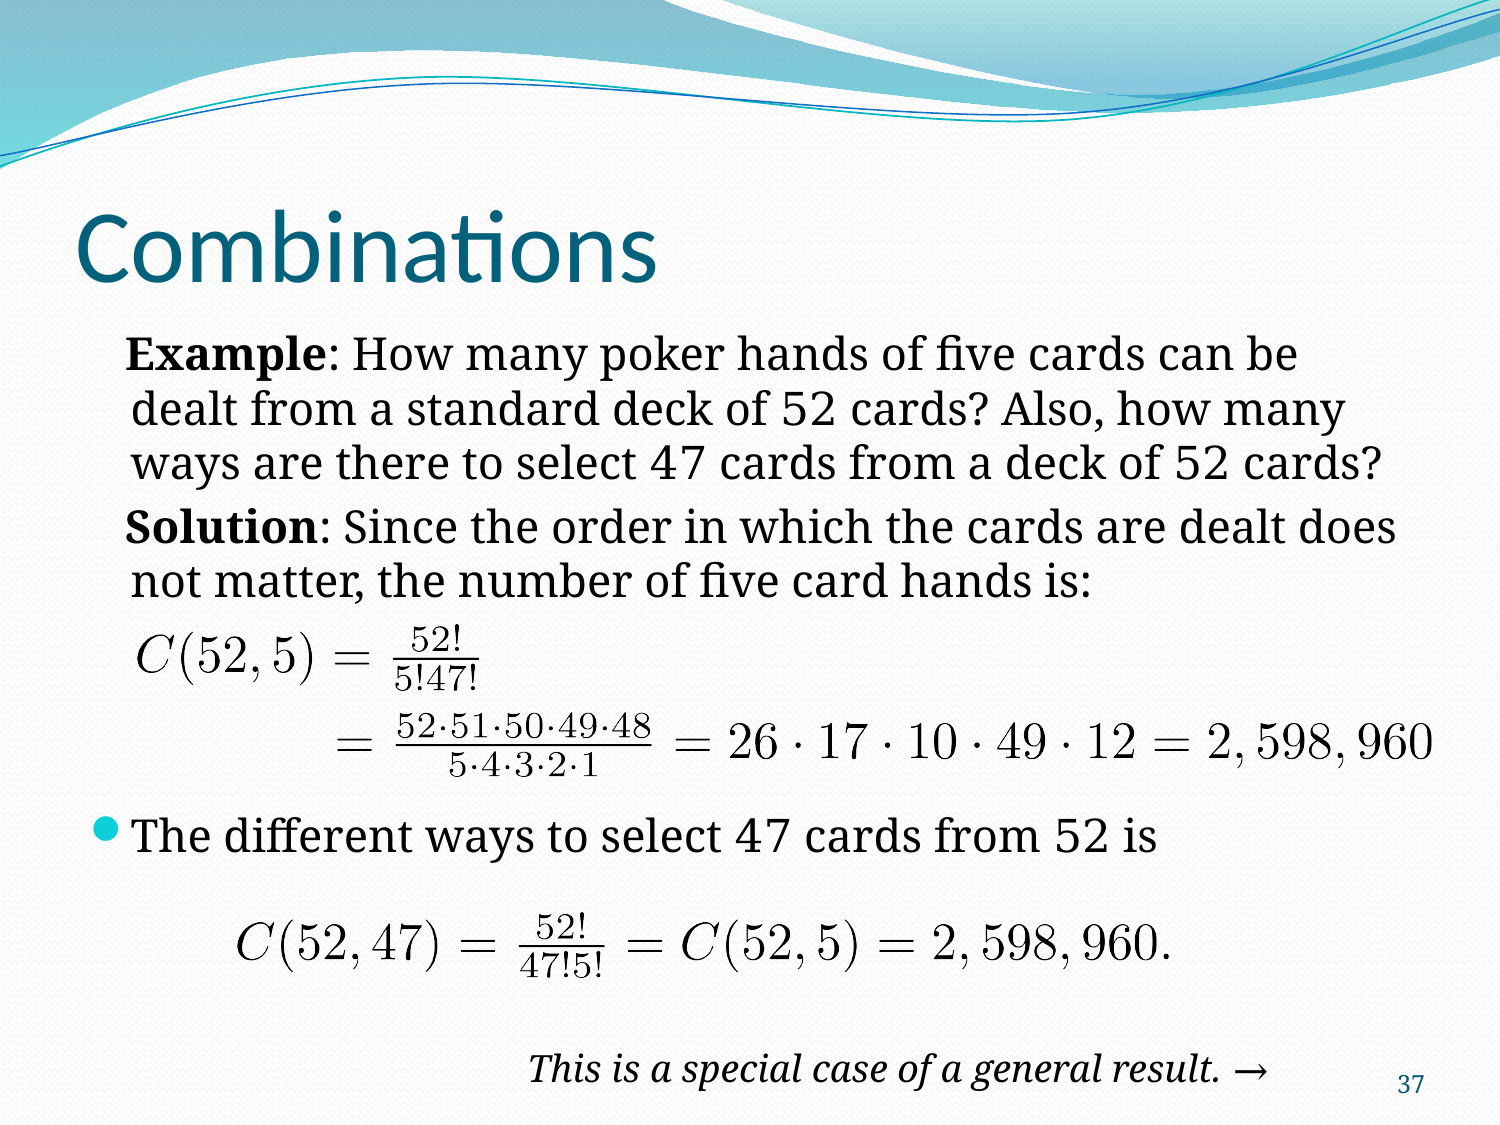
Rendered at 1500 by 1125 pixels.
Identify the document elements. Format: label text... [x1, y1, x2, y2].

text_box This is a special case of a general result. → [512, 1037, 1375, 1098]
list Example: How many poker hands of five cards can be dealt from a standard deck of 52 cards? Also, how many ways are there to select 47 cards from a deck of 52 cards? Solution: Since the order in which the cards are dealt does not matter, the number of five card hands is: The different ways to select 47 cards from 52 is [75, 317, 1425, 1038]
picture [337, 712, 1433, 777]
picture [137, 624, 479, 691]
text_box [330, 713, 1425, 790]
slide_number 37 [1299, 1042, 1425, 1103]
text_box [130, 626, 483, 702]
text_box [230, 913, 1176, 991]
picture [237, 912, 1169, 978]
title Combinations [75, 115, 1425, 303]
